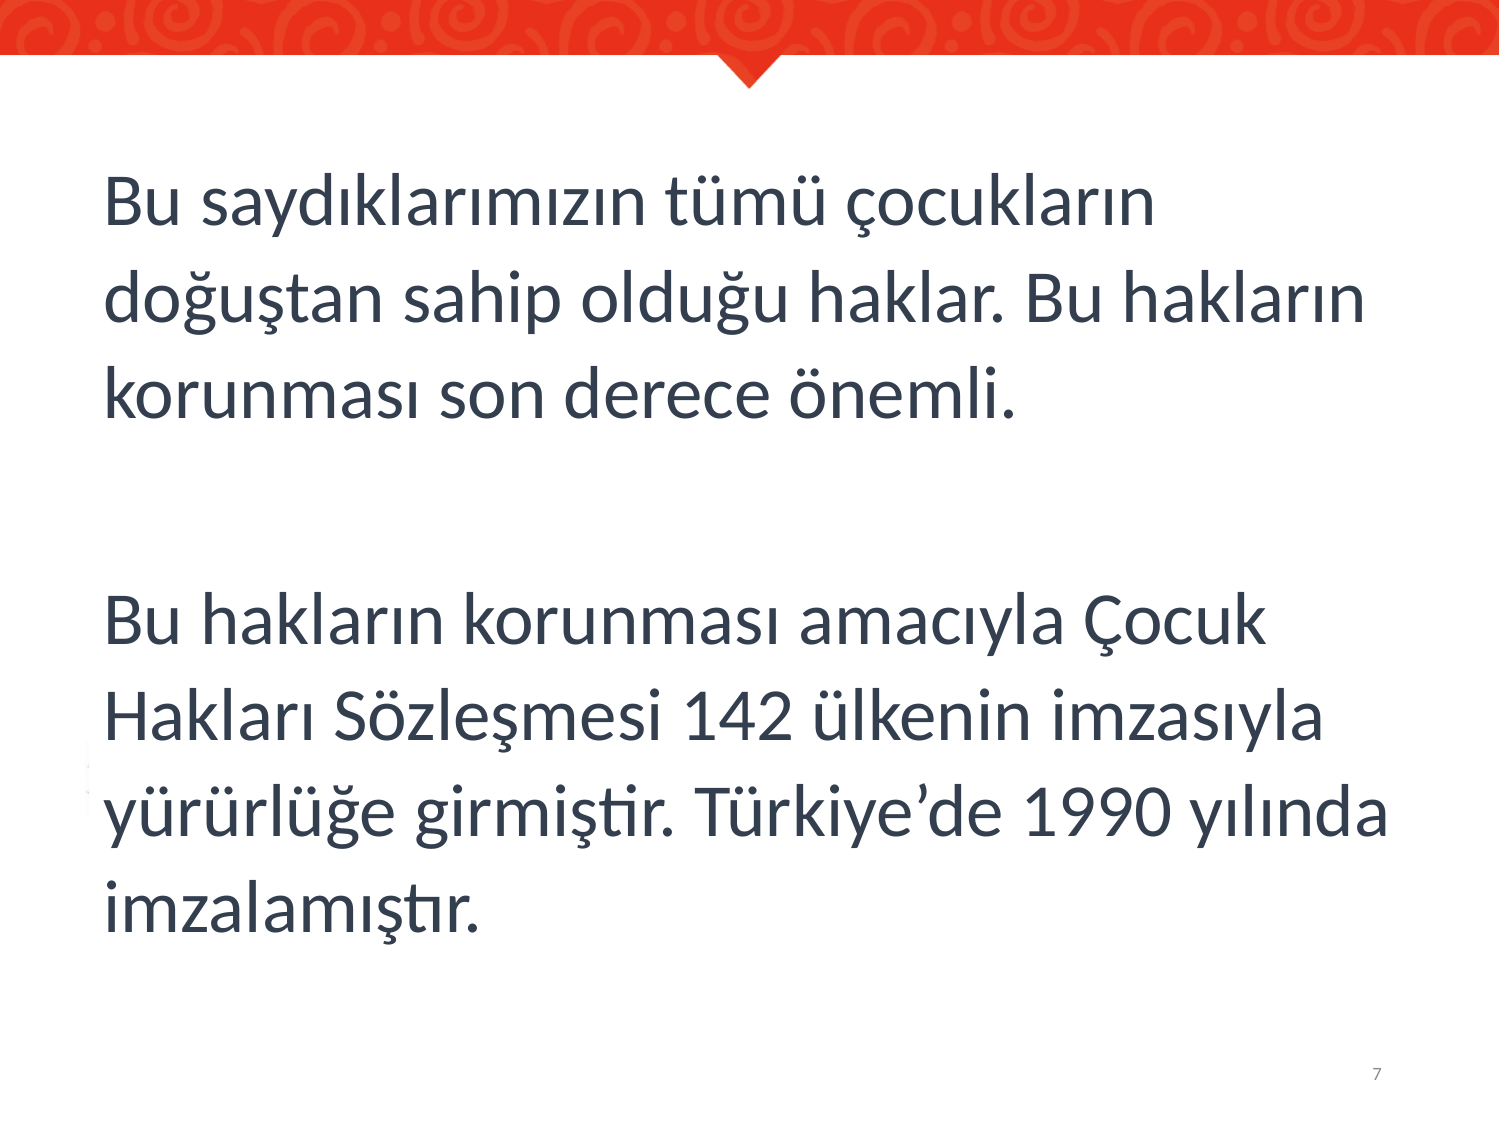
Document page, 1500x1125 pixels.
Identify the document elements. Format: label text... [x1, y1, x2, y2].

picture [0, 0, 1500, 1125]
slide_number 7 [1059, 1042, 1397, 1103]
text_box Bu saydıklarımızın tümü çocukların doğuştan sahip olduğu haklar. Bu hakların korunması son derece önemli. Bu hakların korunması amacıyla Çocuk Hakları Sözleşmesi 142 ülkenin imzasıyla yürürlüğe girmiştir. Türkiye’de 1990 yılında imzalamıştır. [88, 137, 1436, 956]
